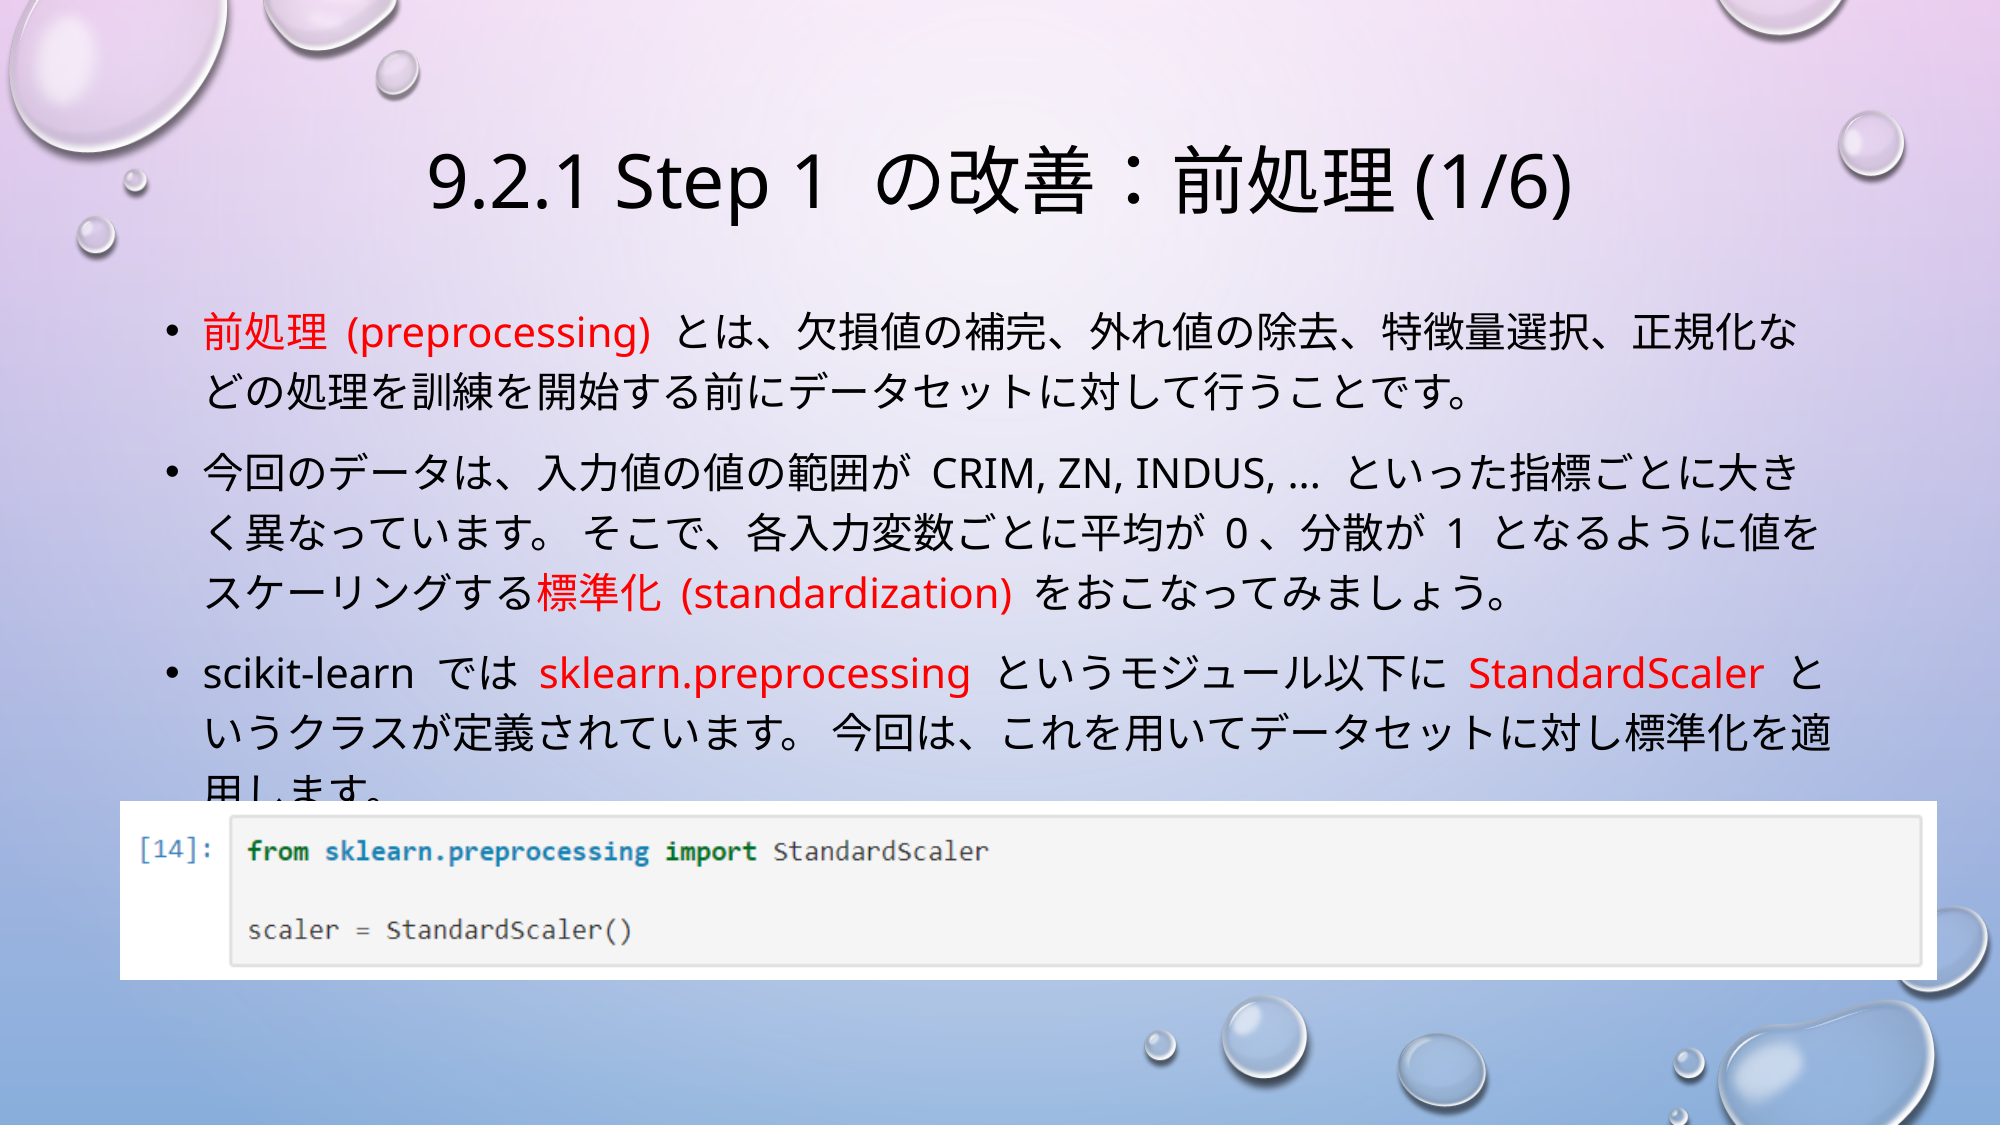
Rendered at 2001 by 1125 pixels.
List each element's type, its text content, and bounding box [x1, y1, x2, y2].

title 9.2.1 Step 1 の改善：前処理(1/6) [149, 101, 1851, 268]
picture [0, 0, 2000, 1125]
list 前処理 (preprocessing) とは、欠損値の補完、外れ値の除去、特徴量選択、正規化などの処理を訓練を開始する前にデータセットに対して行うことです。 今回のデータは、入力値の値の範囲が CRIM, ZN, INDUS, ... といった指標ごとに大きく異なっています。 そこで、各入力変数ごとに平均が 0、分散が 1 となるように値をスケーリングする標準化 (standardization) をおこなってみましょう。 scikit-learn では sklearn.preprocessing というモジュール以下に StandardScaler というクラスが定義されています。 今回は、これを用いてデータセットに対し標準化を適用します。 [149, 990, 1850, 995]
list 前処理 (preprocessing) とは、欠損値の補完、外れ値の除去、特徴量選択、正規化などの処理を訓練を開始する前にデータセットに対して行うことです。 今回のデータは、入力値の値の範囲が CRIM, ZN, INDUS, ... といった指標ごとに大きく異なっています。 そこで、各入力変数ごとに平均が 0、分散が 1 となるように値をスケーリングする標準化 (standardization) をおこなってみましょう。 scikit-learn では sklearn.preprocessing というモジュール以下に StandardScaler というクラスが定義されています。 今回は、これを用いてデータセットに対し標準化を適用します。 [149, 288, 1850, 801]
